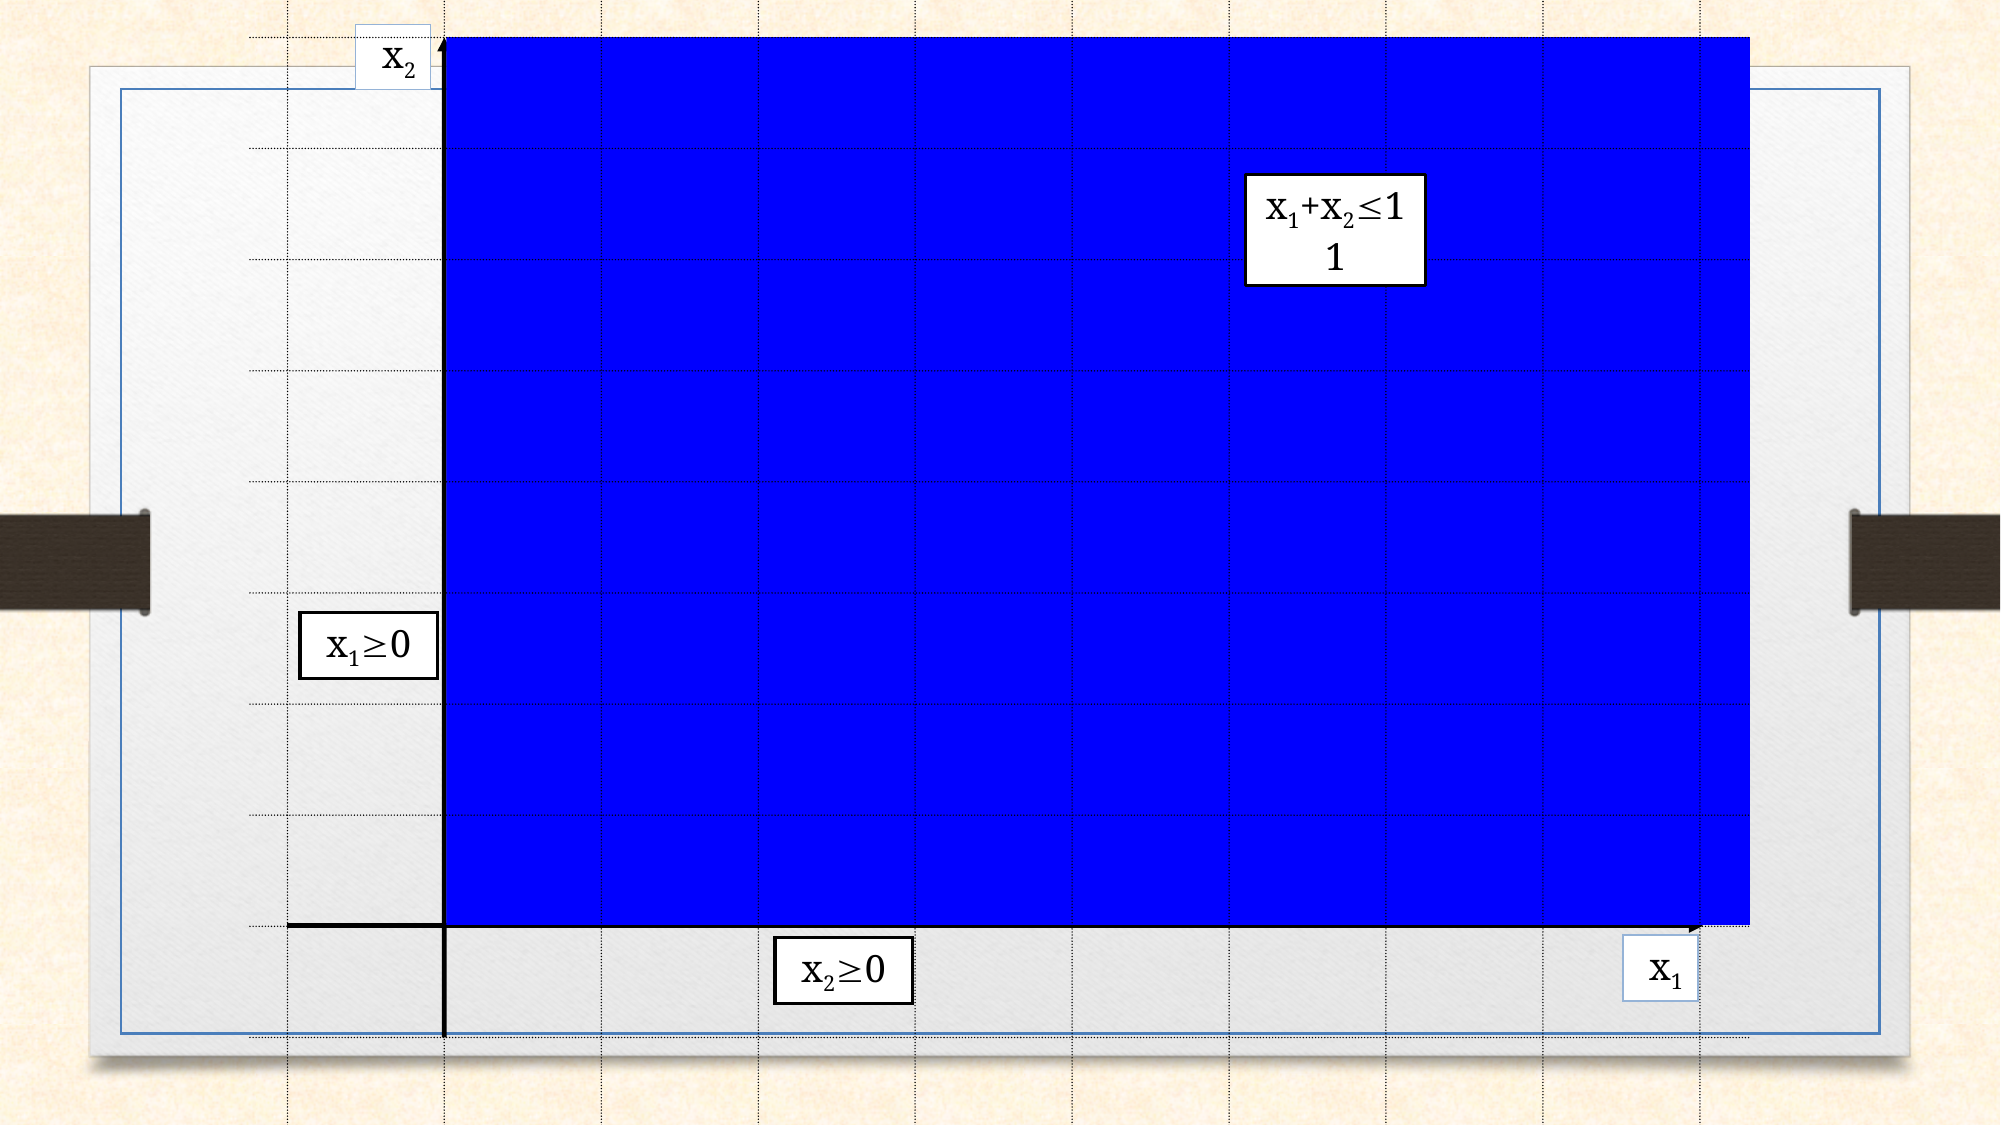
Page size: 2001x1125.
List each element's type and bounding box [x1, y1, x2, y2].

text_box [249, 0, 1751, 1125]
picture [1751, 0, 2001, 1125]
picture [0, 0, 249, 1125]
